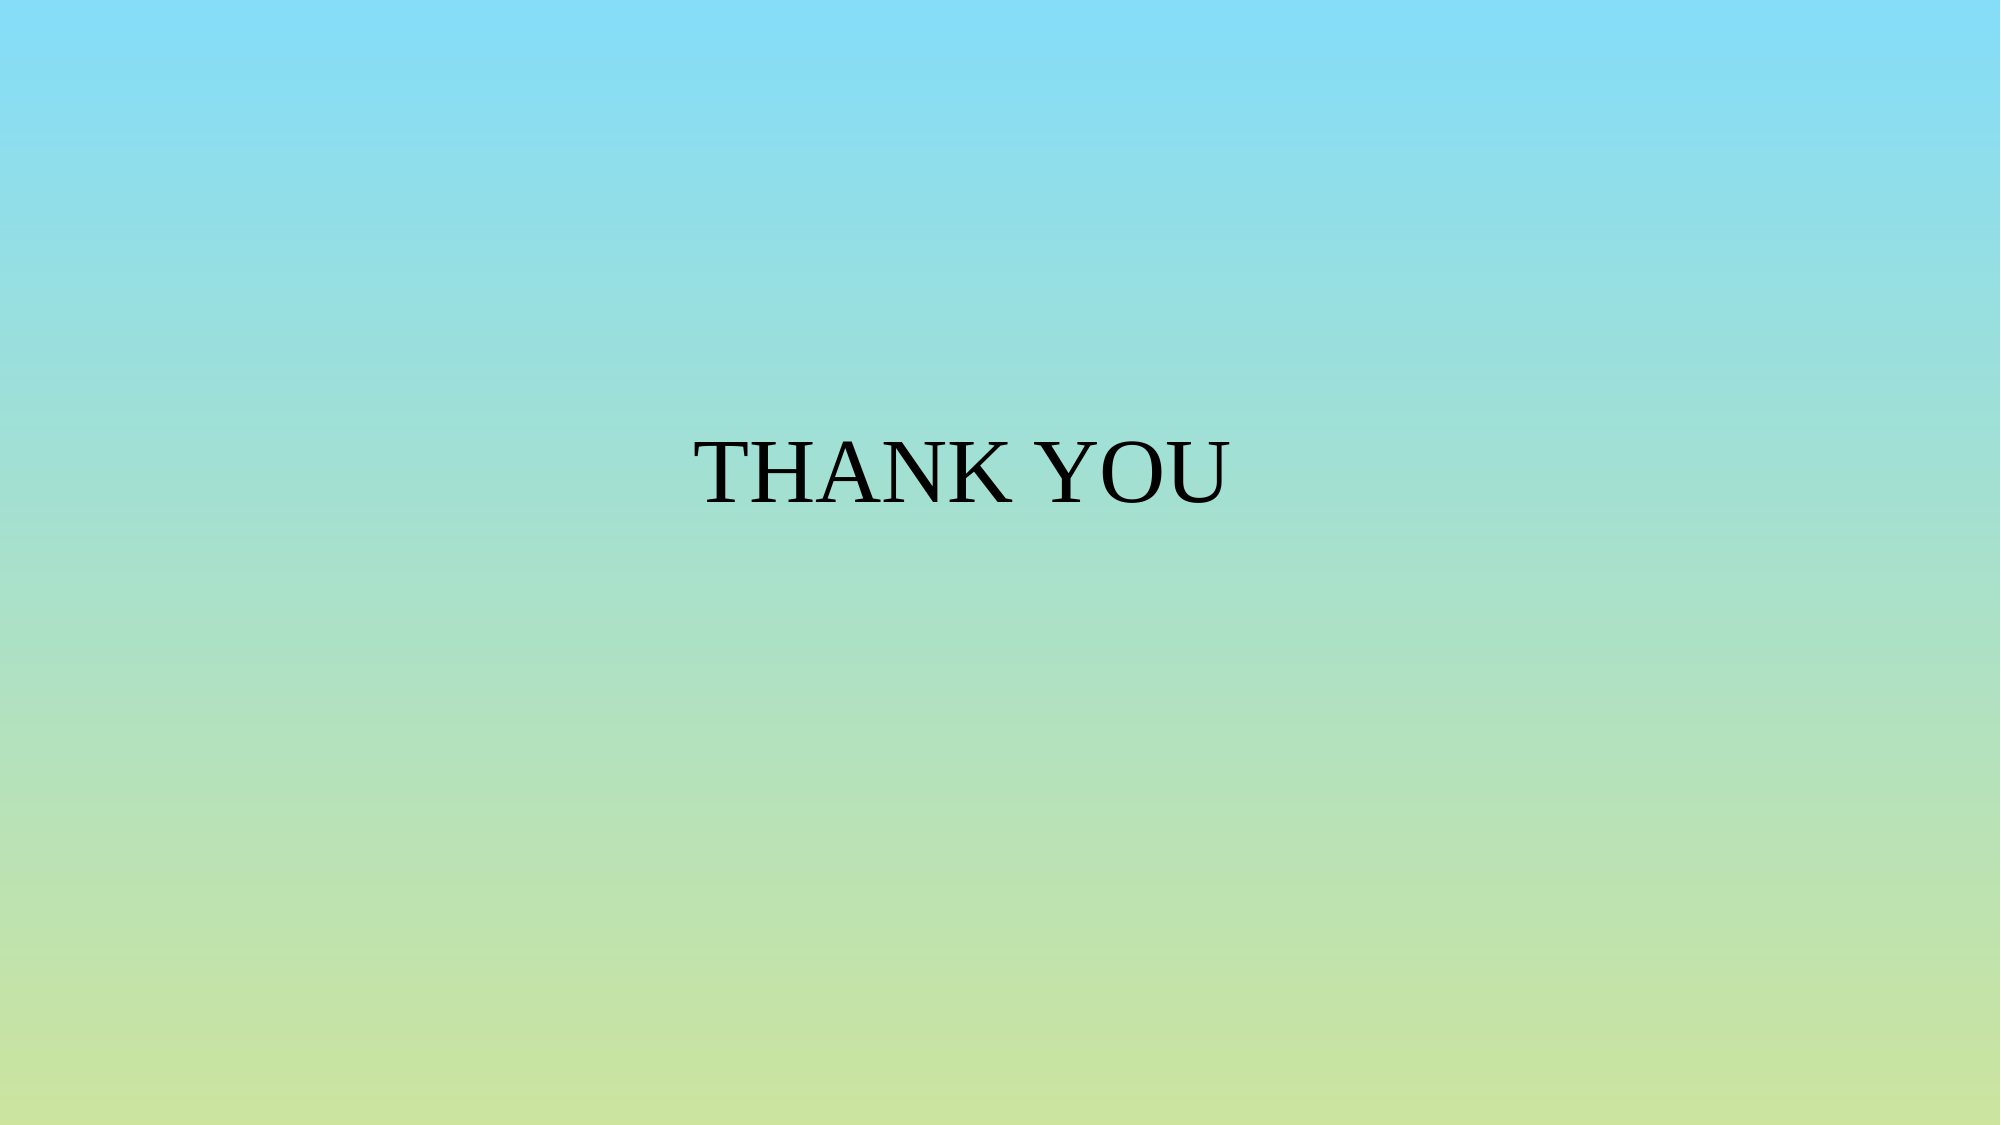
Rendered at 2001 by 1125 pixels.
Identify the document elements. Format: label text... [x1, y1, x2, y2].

title THANK YOU [678, 364, 1279, 582]
